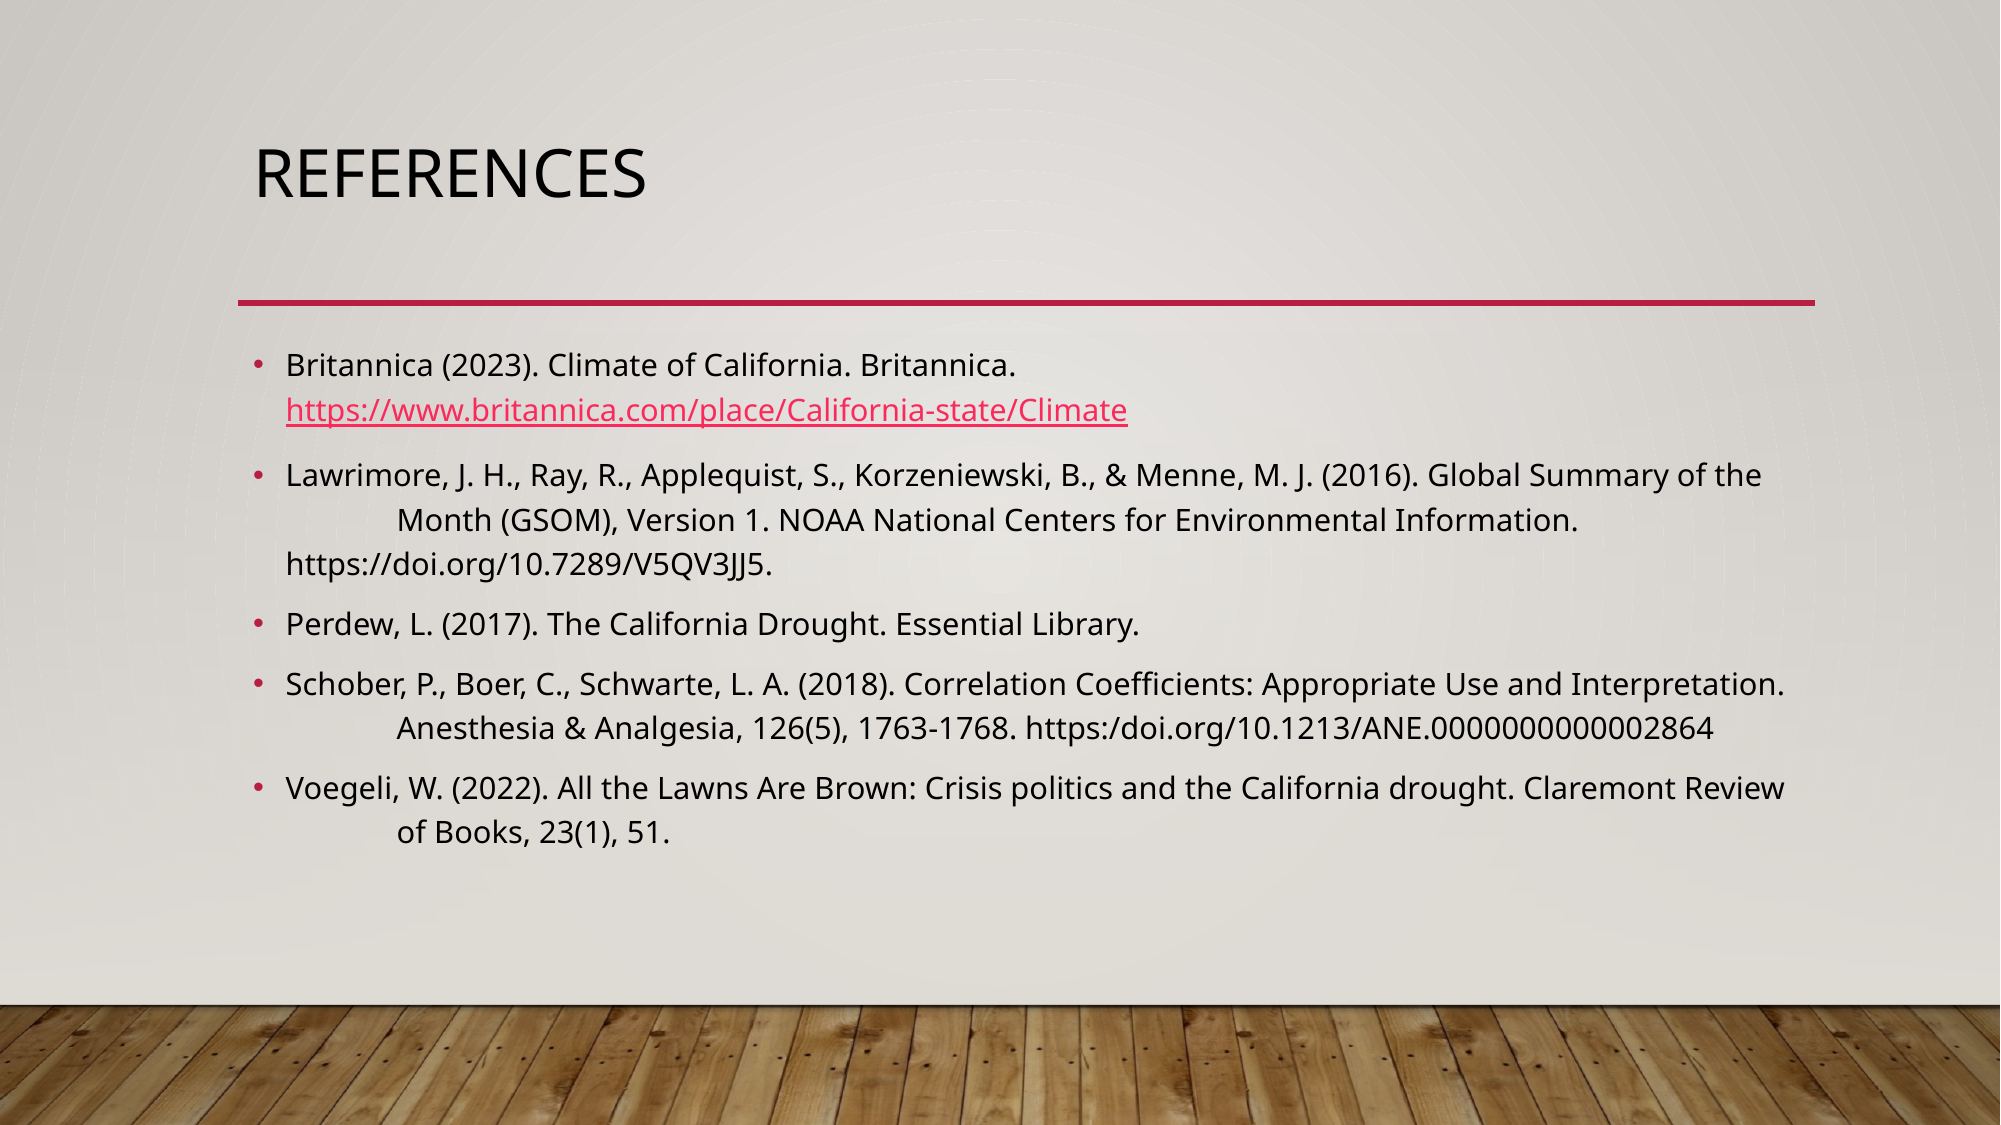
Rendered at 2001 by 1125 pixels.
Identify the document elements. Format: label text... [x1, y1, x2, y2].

picture [0, 1005, 2000, 1125]
title References [238, 131, 1814, 305]
list Britannica (2023). Climate of California. Britannica. https://www.britannica.com/place/California- state/Climate Lawrimore, J. H., Ray, R., Applequist, S., Korzeniewski, B., & Menne, M. J. (2016). Global Summary of the Month (GSOM), Version 1. NOAA National Centers for Environmental Information. https://doi.org/10.7289/V5QV3JJ5. Perdew, L. (2017). The California Drought. Essential Library. Schober, P., Boer, C., Schwarte, L. A. (2018). Correlation Coefficients: Appropriate Use and Interpretation. Anesthesia & Analgesia, 126(5), 1763-1768. https:/doi.org/10.1213/ANE.0000000000002864 Voegeli, W. (2022). All the Lawns Are Brown: Crisis politics and the California drought. Claremont Review of Books, 23(1), 51. [238, 330, 1814, 897]
